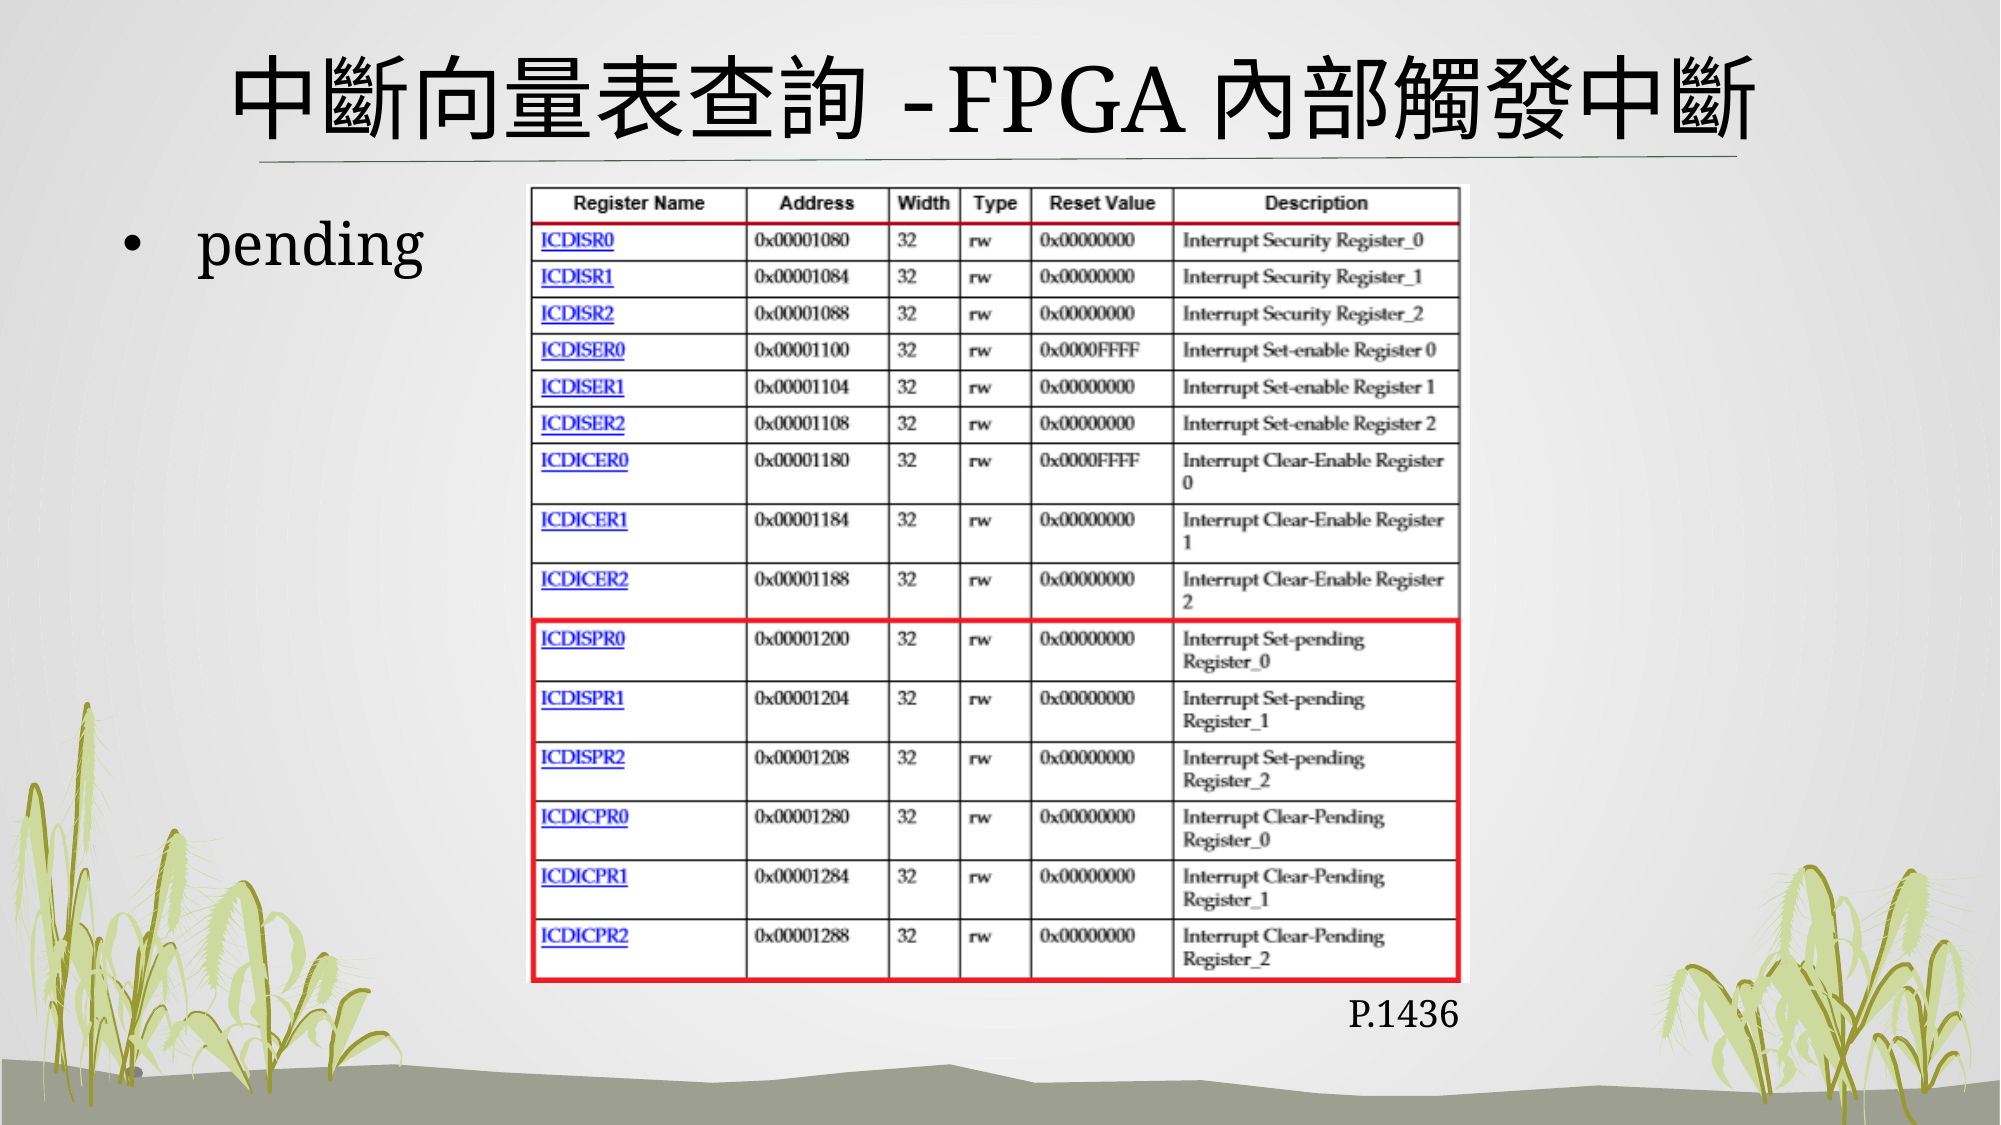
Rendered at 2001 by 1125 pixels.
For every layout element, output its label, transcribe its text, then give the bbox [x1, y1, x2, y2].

text_box P.1436 [1333, 982, 1475, 1043]
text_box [259, 156, 1737, 163]
text_box 中斷向量表查詢-FPGA內部觸發中斷 [212, 33, 1775, 159]
text_box pending [49, 200, 498, 285]
picture [526, 184, 1470, 983]
